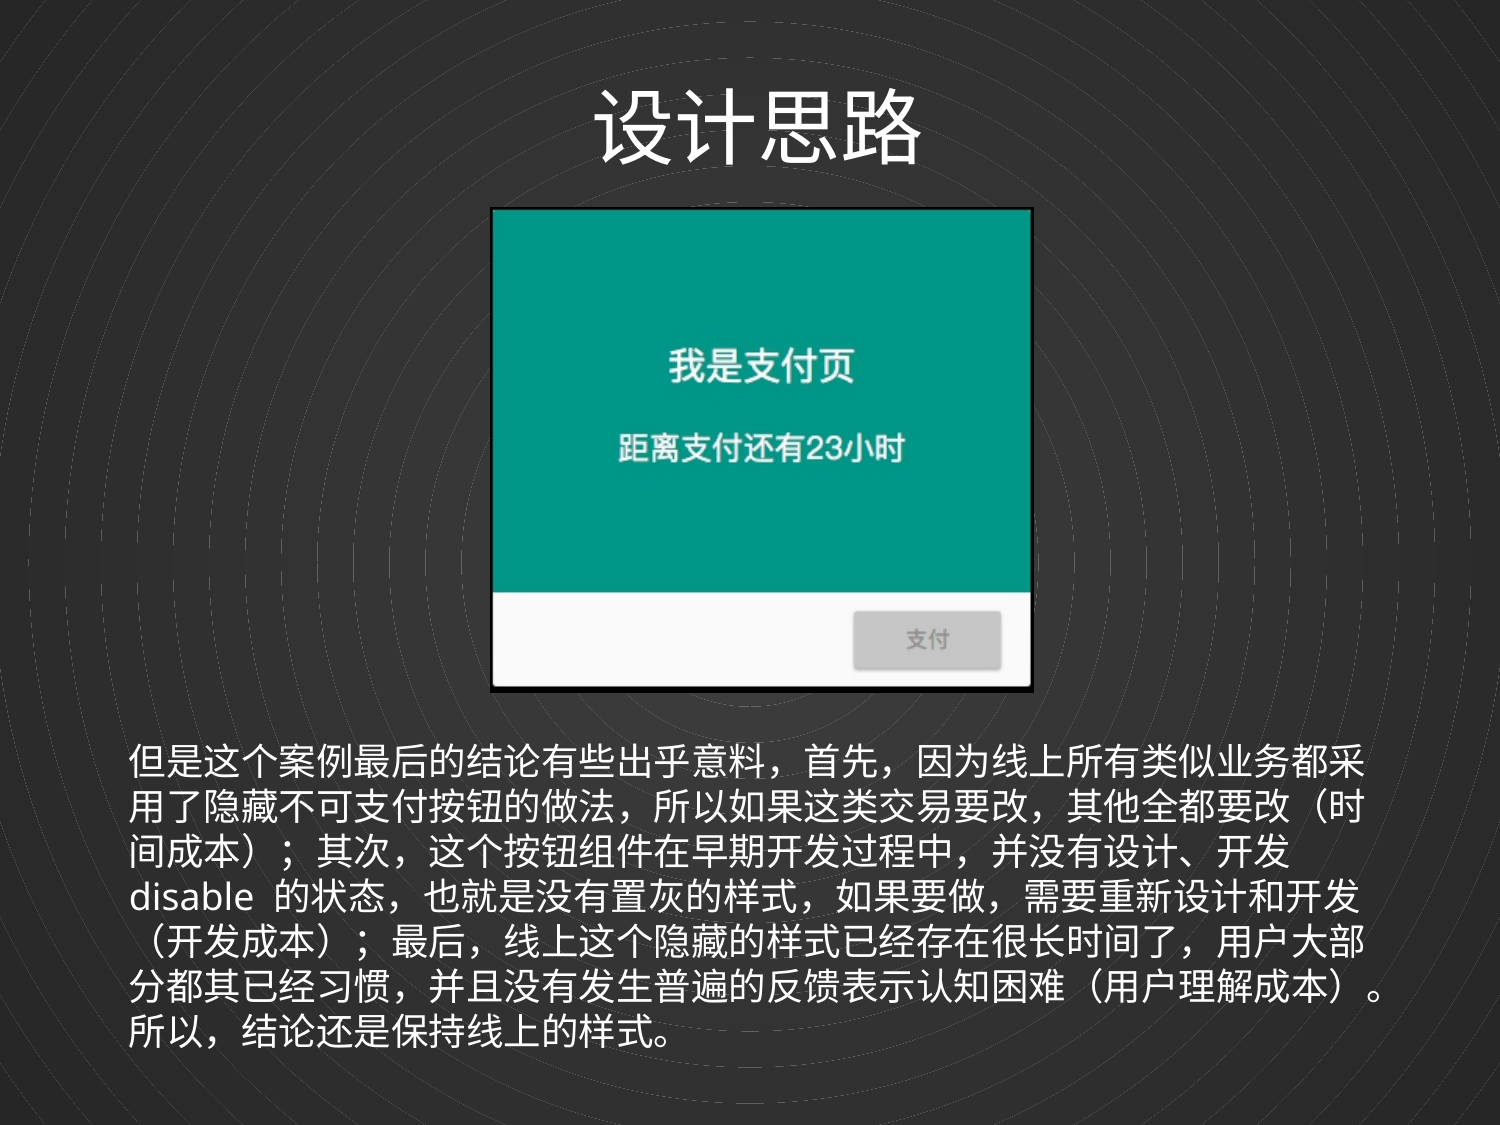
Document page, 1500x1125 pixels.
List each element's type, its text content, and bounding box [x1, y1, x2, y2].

title 设计思路 [551, 42, 965, 206]
picture [489, 207, 1035, 693]
text_box 但是这个案例最后的结论有些出乎意料，首先，因为线上所有类似业务都采用了隐藏不可支付按钮的做法，所以如果这类交易要改，其他全都要改（时间成本）；其次，这个按钮组件在早期开发过程中，并没有设计、开发 disable 的状态，也就是没有置灰的样式，如果要做，需要重新设计和开发（开发成本）；最后，线上这个隐藏的样式已经存在很长时间了，用户大部分都其已经习惯，并且没有发生普遍的反馈表示认知困难（用户理解成本）。所以，结论还是保持线上的样式。 [114, 730, 1402, 1061]
